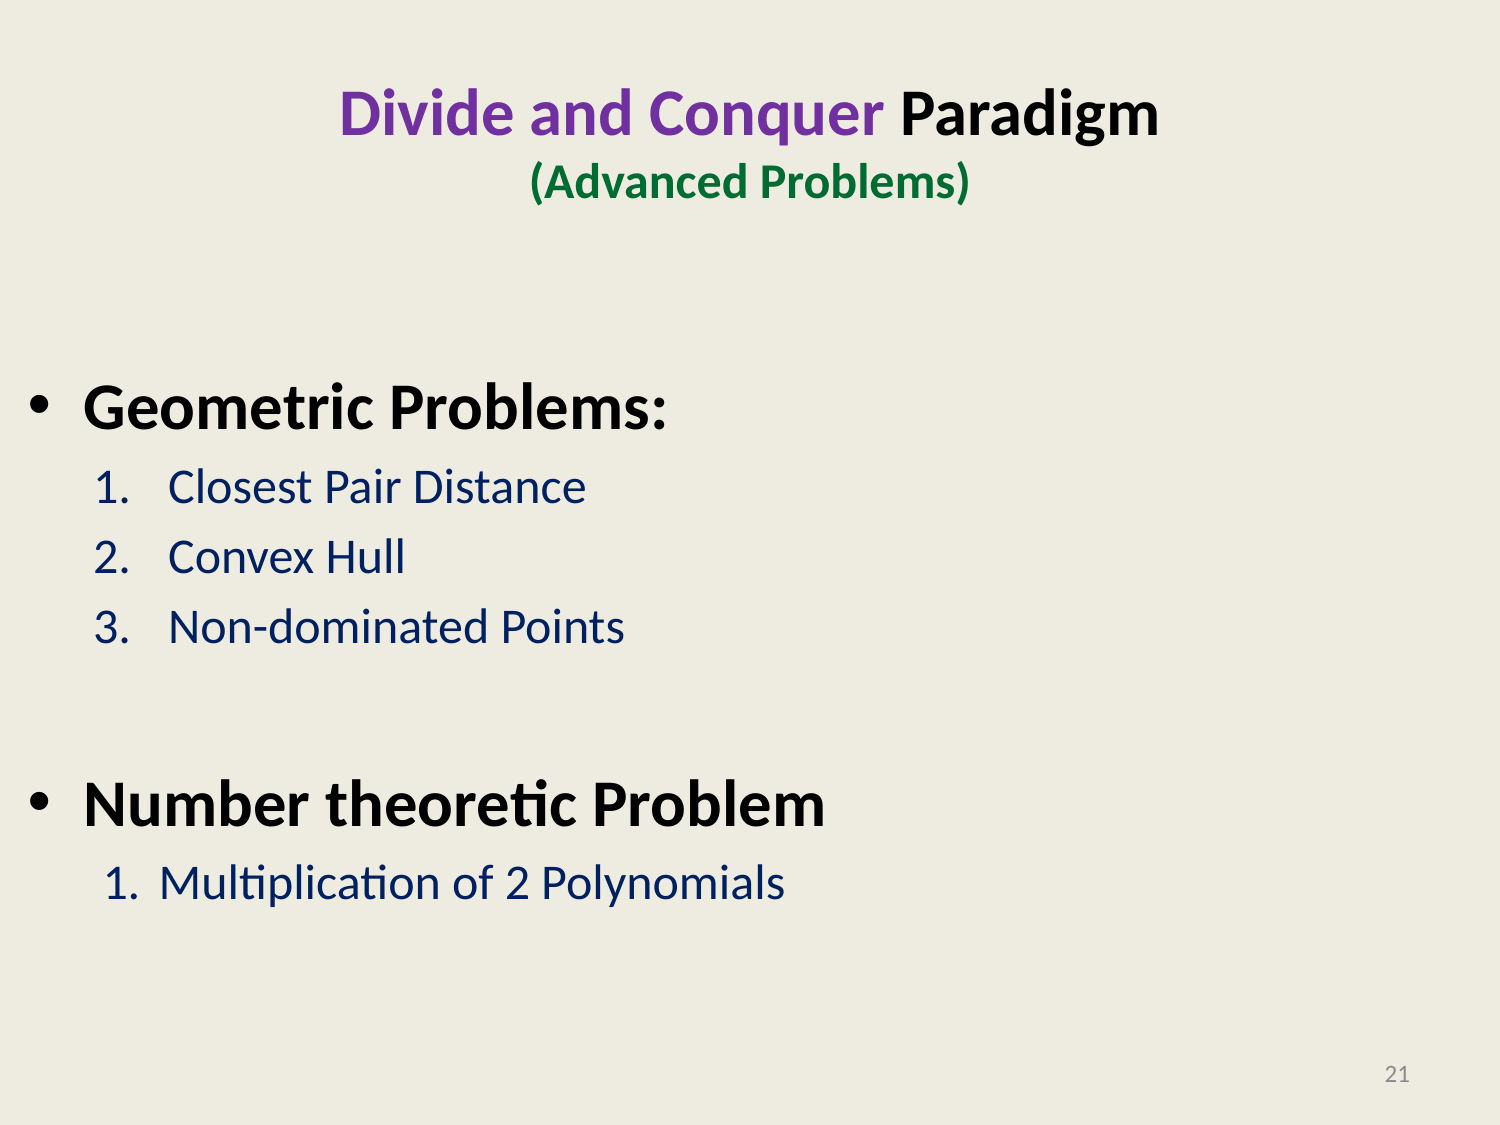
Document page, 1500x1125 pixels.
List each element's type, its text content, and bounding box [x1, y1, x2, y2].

slide_number 21 [1074, 1042, 1425, 1103]
list Geometric Problems: Closest Pair Distance Convex Hull Non-dominated Points Number theoretic Problem Multiplication of 2 Polynomials [12, 262, 1488, 1005]
title Divide and Conquer Paradigm (Advanced Problems) [75, 45, 1425, 233]
